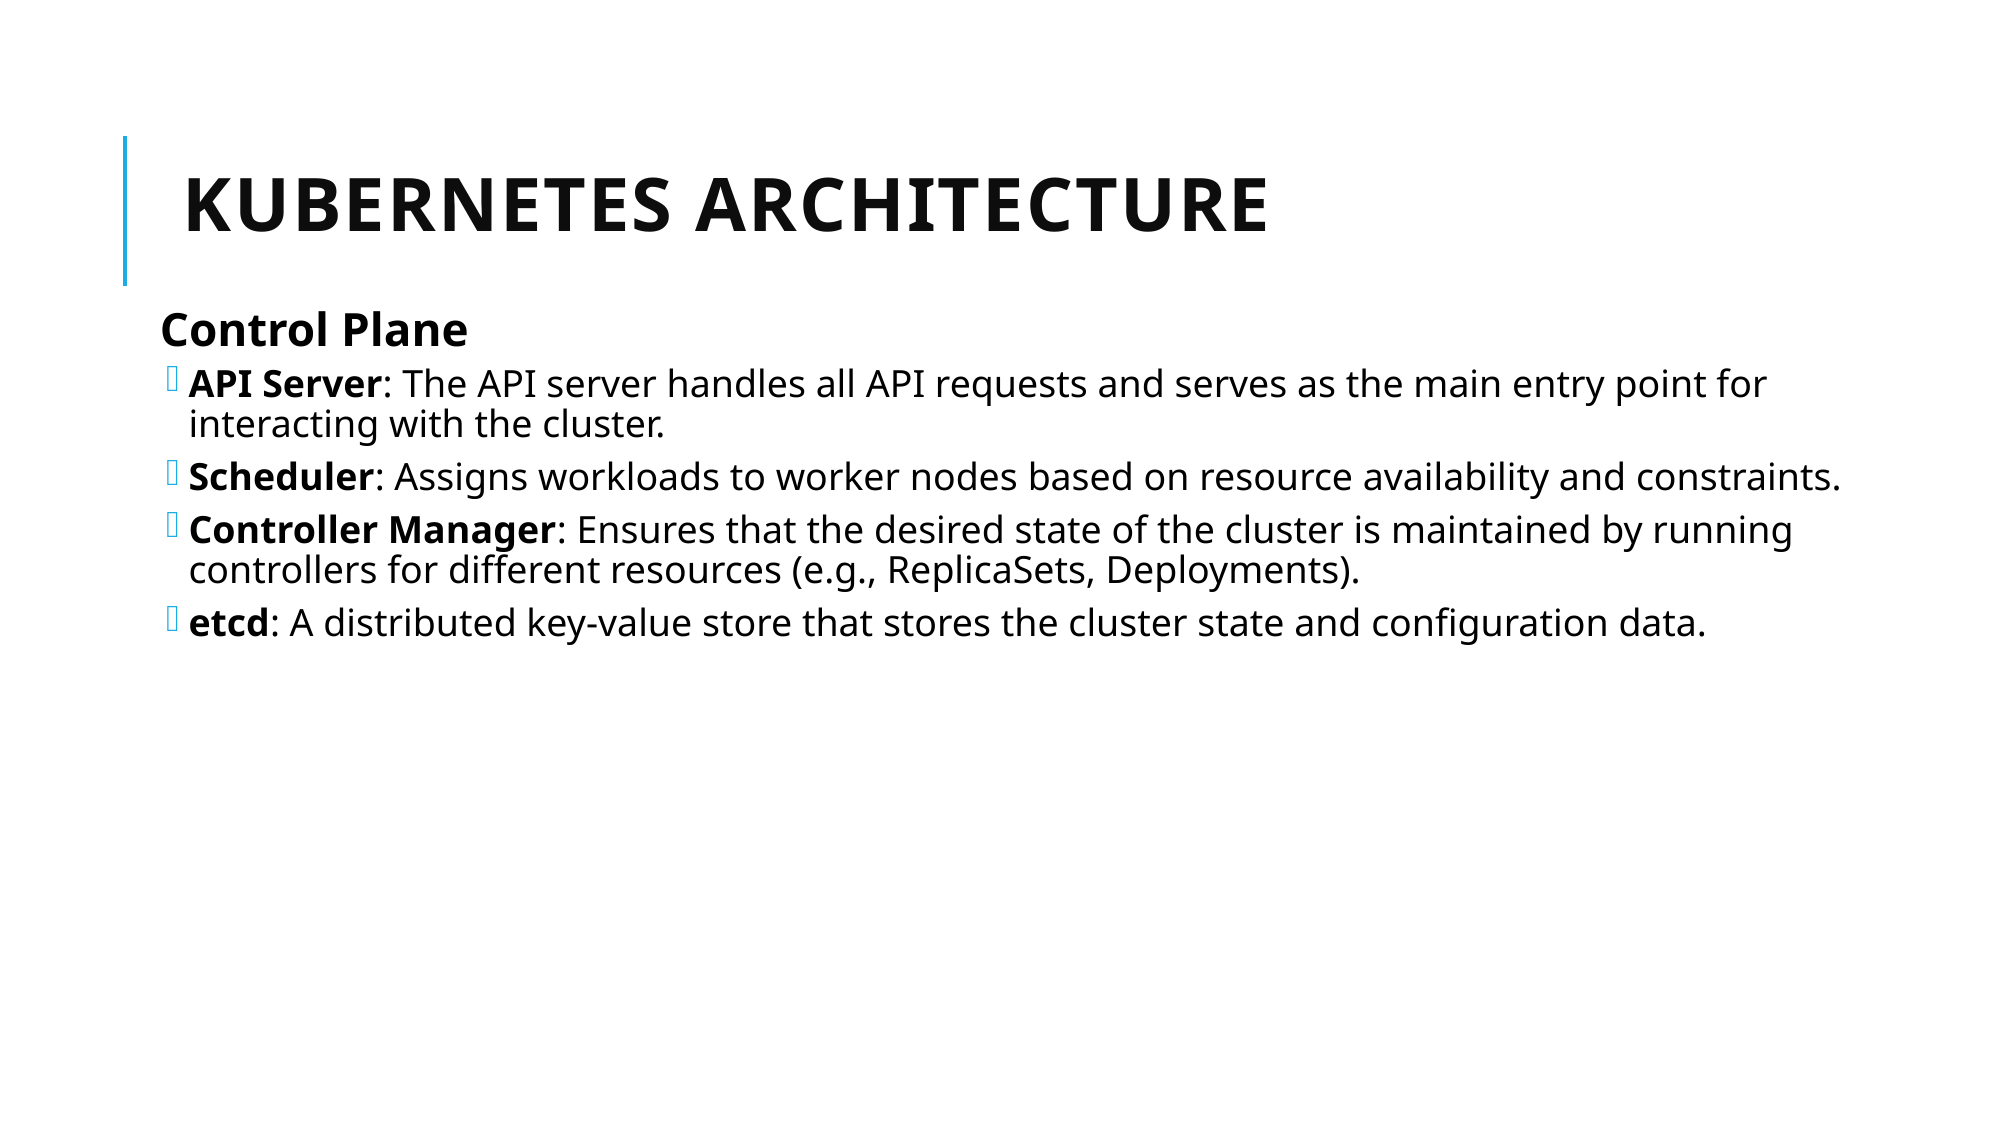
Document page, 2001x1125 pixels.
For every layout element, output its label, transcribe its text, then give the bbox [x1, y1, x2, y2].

list Control Plane API Server: The API server handles all API requests and serves as the main entry point for interacting with the cluster. Scheduler: Assigns workloads to worker nodes based on resource availability and constraints. Controller Manager: Ensures that the desired state of the cluster is maintained by running controllers for different resources (e.g., ReplicaSets, Deployments). etcd: A distributed key-value store that stores the cluster state and configuration data. [137, 299, 1863, 1086]
title Kubernetes Architecture [168, 96, 1763, 299]
